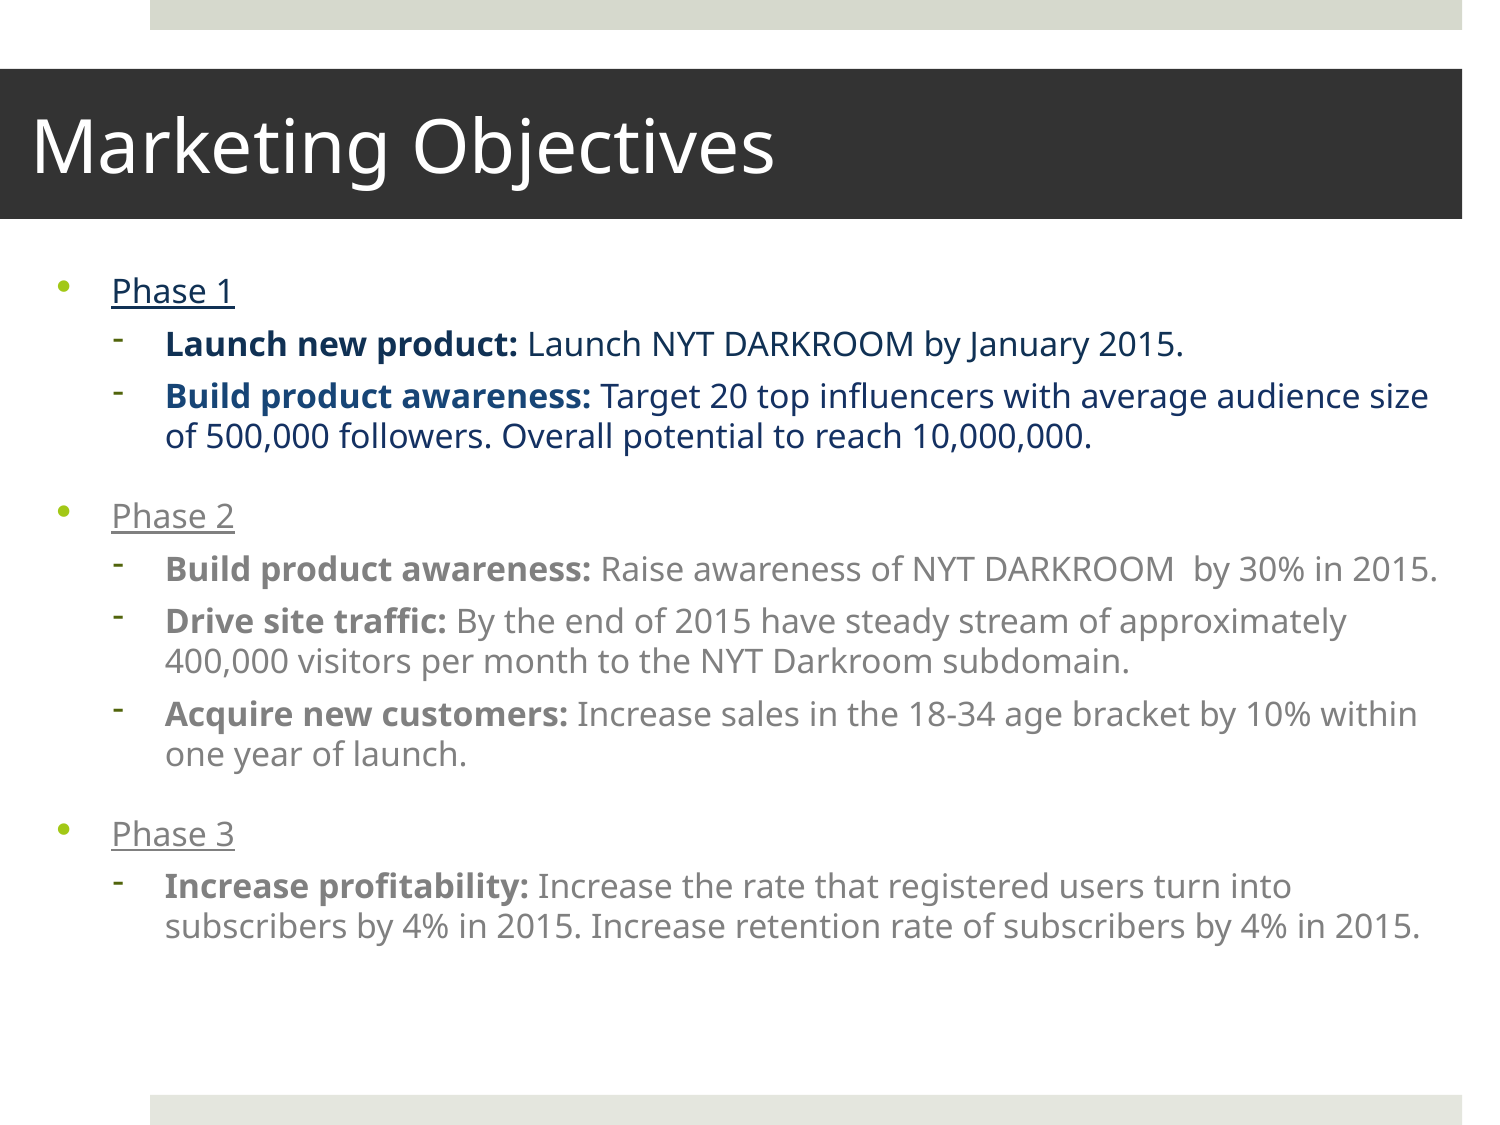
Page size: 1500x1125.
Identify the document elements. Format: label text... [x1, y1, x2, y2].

title Marketing Objectives [0, 68, 1463, 219]
list Phase 1 Launch new product: Launch NYT DARKROOM by January 2015. Build product awareness: Target 20 top influencers with average audience size of 500,000 followers. Overall potential to reach 10,000,000. Phase 2 Build product awareness: Raise awareness of NYT DARKROOM by 30% in 2015. Drive site traffic: By the end of 2015 have steady stream of approximately 400,000 visitors per month to the NYT Darkroom subdomain. Acquire new customers: Increase sales in the 18-34 age bracket by 10% within one year of launch. Phase 3 Increase profitability: Increase the rate that registered users turn into subscribers by 4% in 2015. Increase retention rate of subscribers by 4% in 2015. [43, 262, 1463, 1028]
